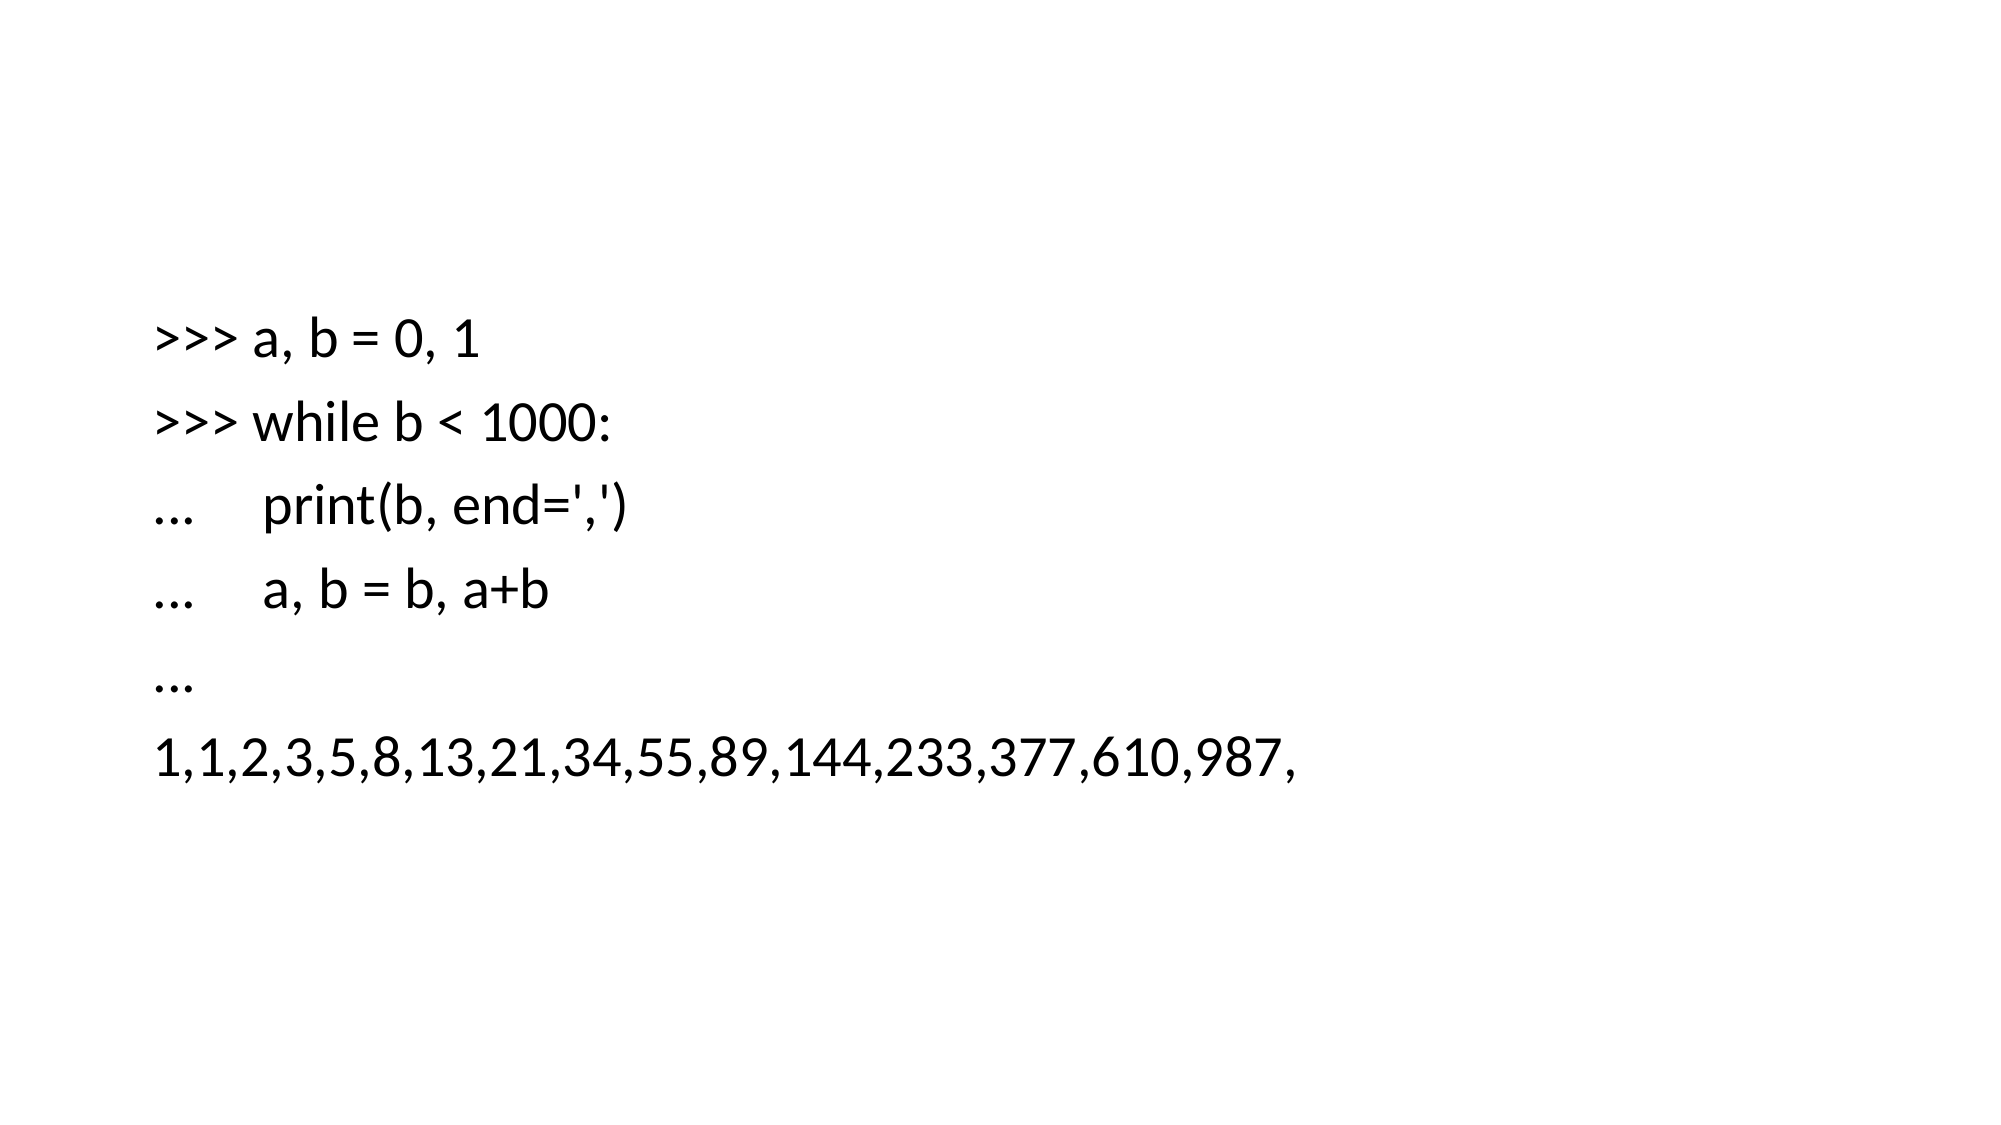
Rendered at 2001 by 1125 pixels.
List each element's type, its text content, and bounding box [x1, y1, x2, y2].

list >>> a, b = 0, 1 >>> while b < 1000: ... print(b, end=',') ... a, b = b, a+b ... 1,1,2,3,5,8,13,21,34,55,89,144,233,377,610,987, [137, 299, 1863, 1014]
